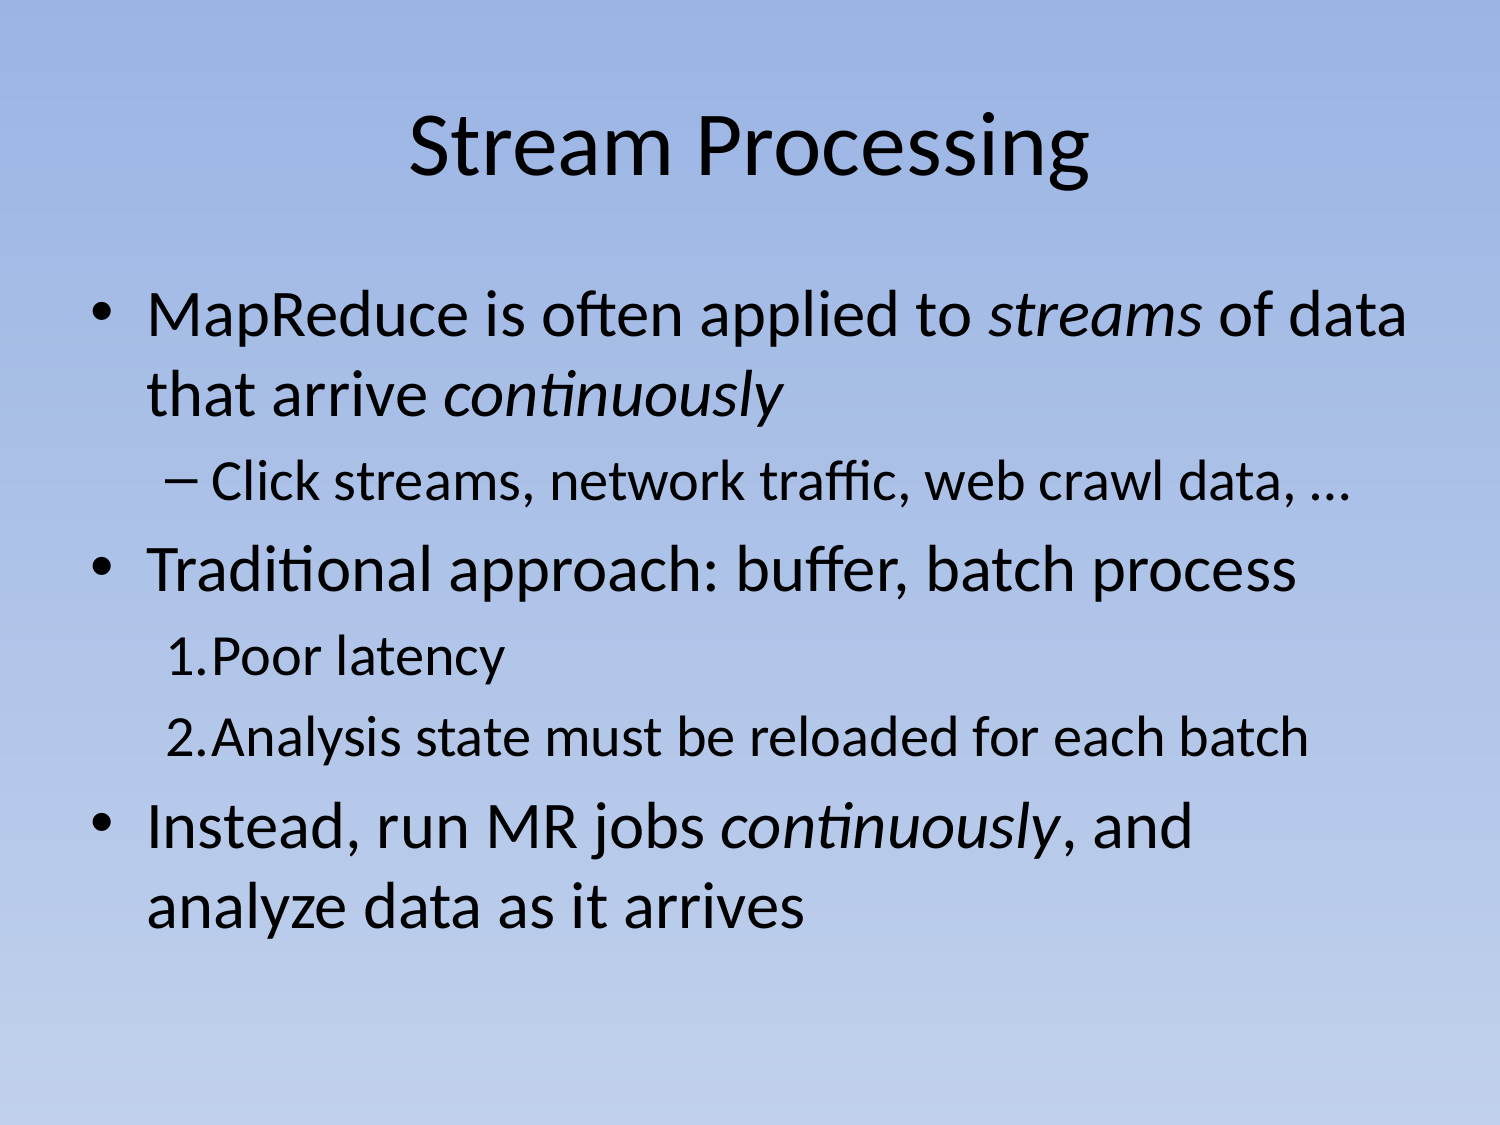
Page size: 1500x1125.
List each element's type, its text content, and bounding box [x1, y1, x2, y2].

list MapReduce is often applied to streams of data that arrive continuously Click streams, network traffic, web crawl data, … Traditional approach: buffer, batch process Poor latency Analysis state must be reloaded for each batch Instead, run MR jobs continuously, and analyze data as it arrives [75, 262, 1425, 1005]
title Stream Processing [75, 45, 1425, 233]
